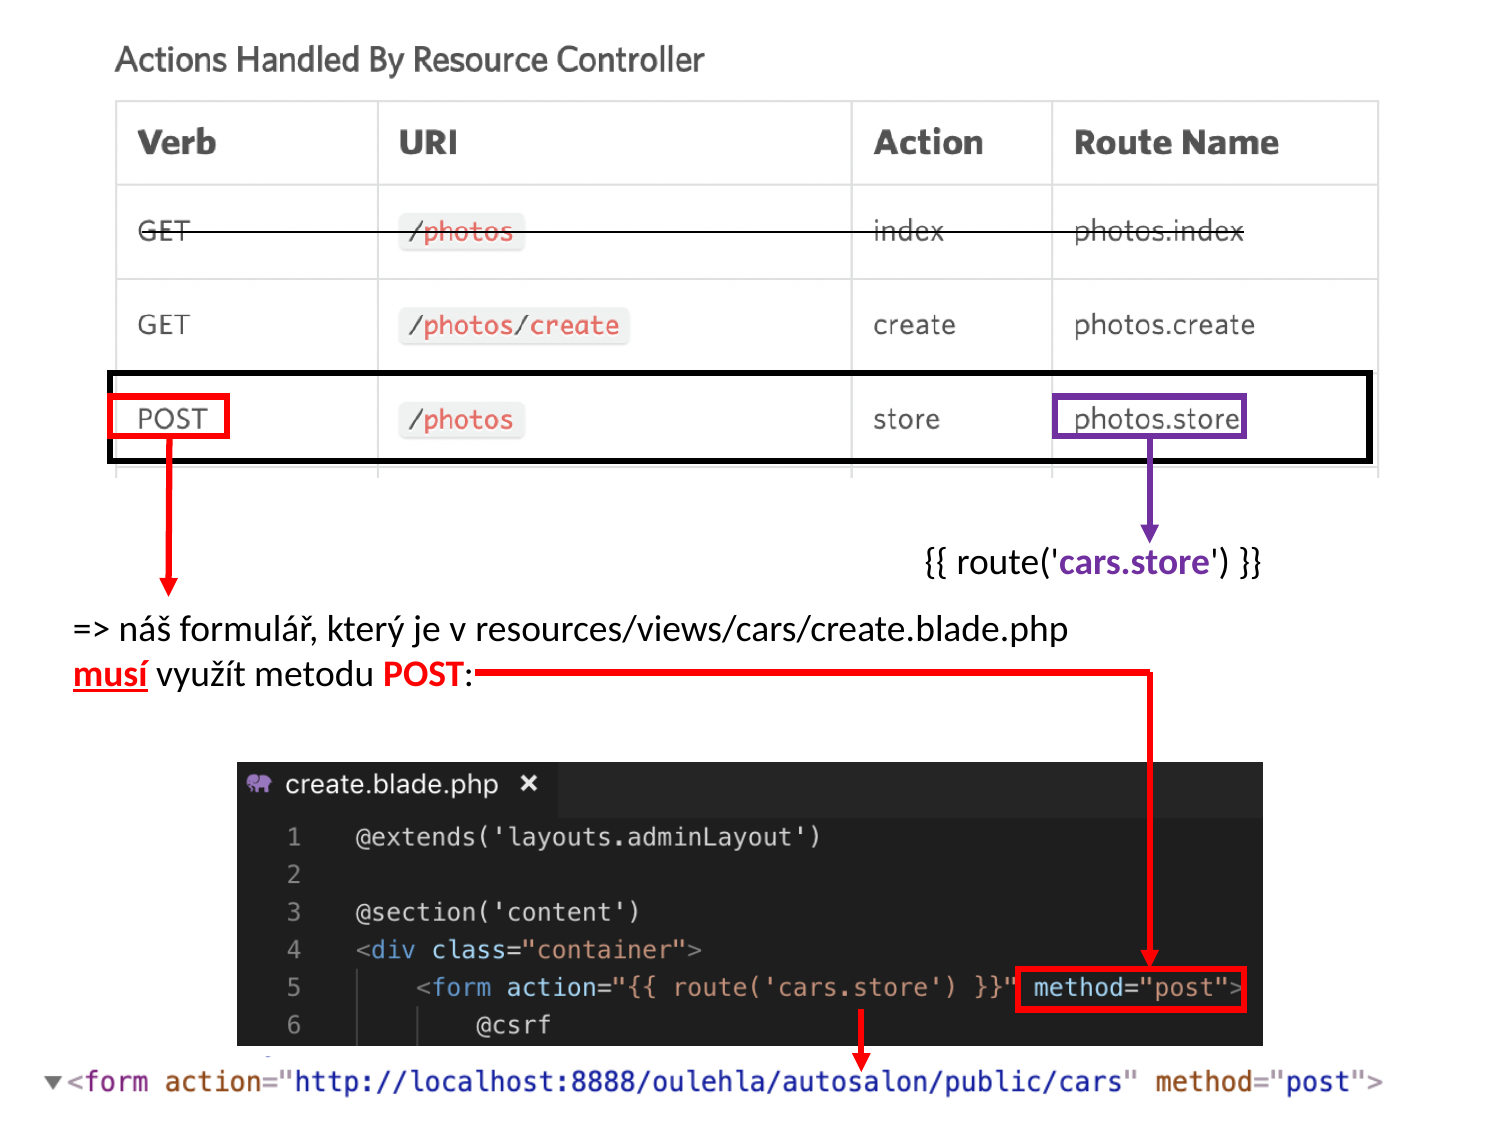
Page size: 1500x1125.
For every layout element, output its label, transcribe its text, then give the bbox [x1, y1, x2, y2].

picture [25, 1056, 1394, 1104]
text_box {{ route('cars.store') }} [909, 529, 1277, 590]
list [95, 21, 1390, 478]
text_box => náš formulář, který je v resources/views/cars/create.blade.php musí využít metodu POST: [58, 596, 1102, 702]
picture [237, 762, 1263, 1046]
